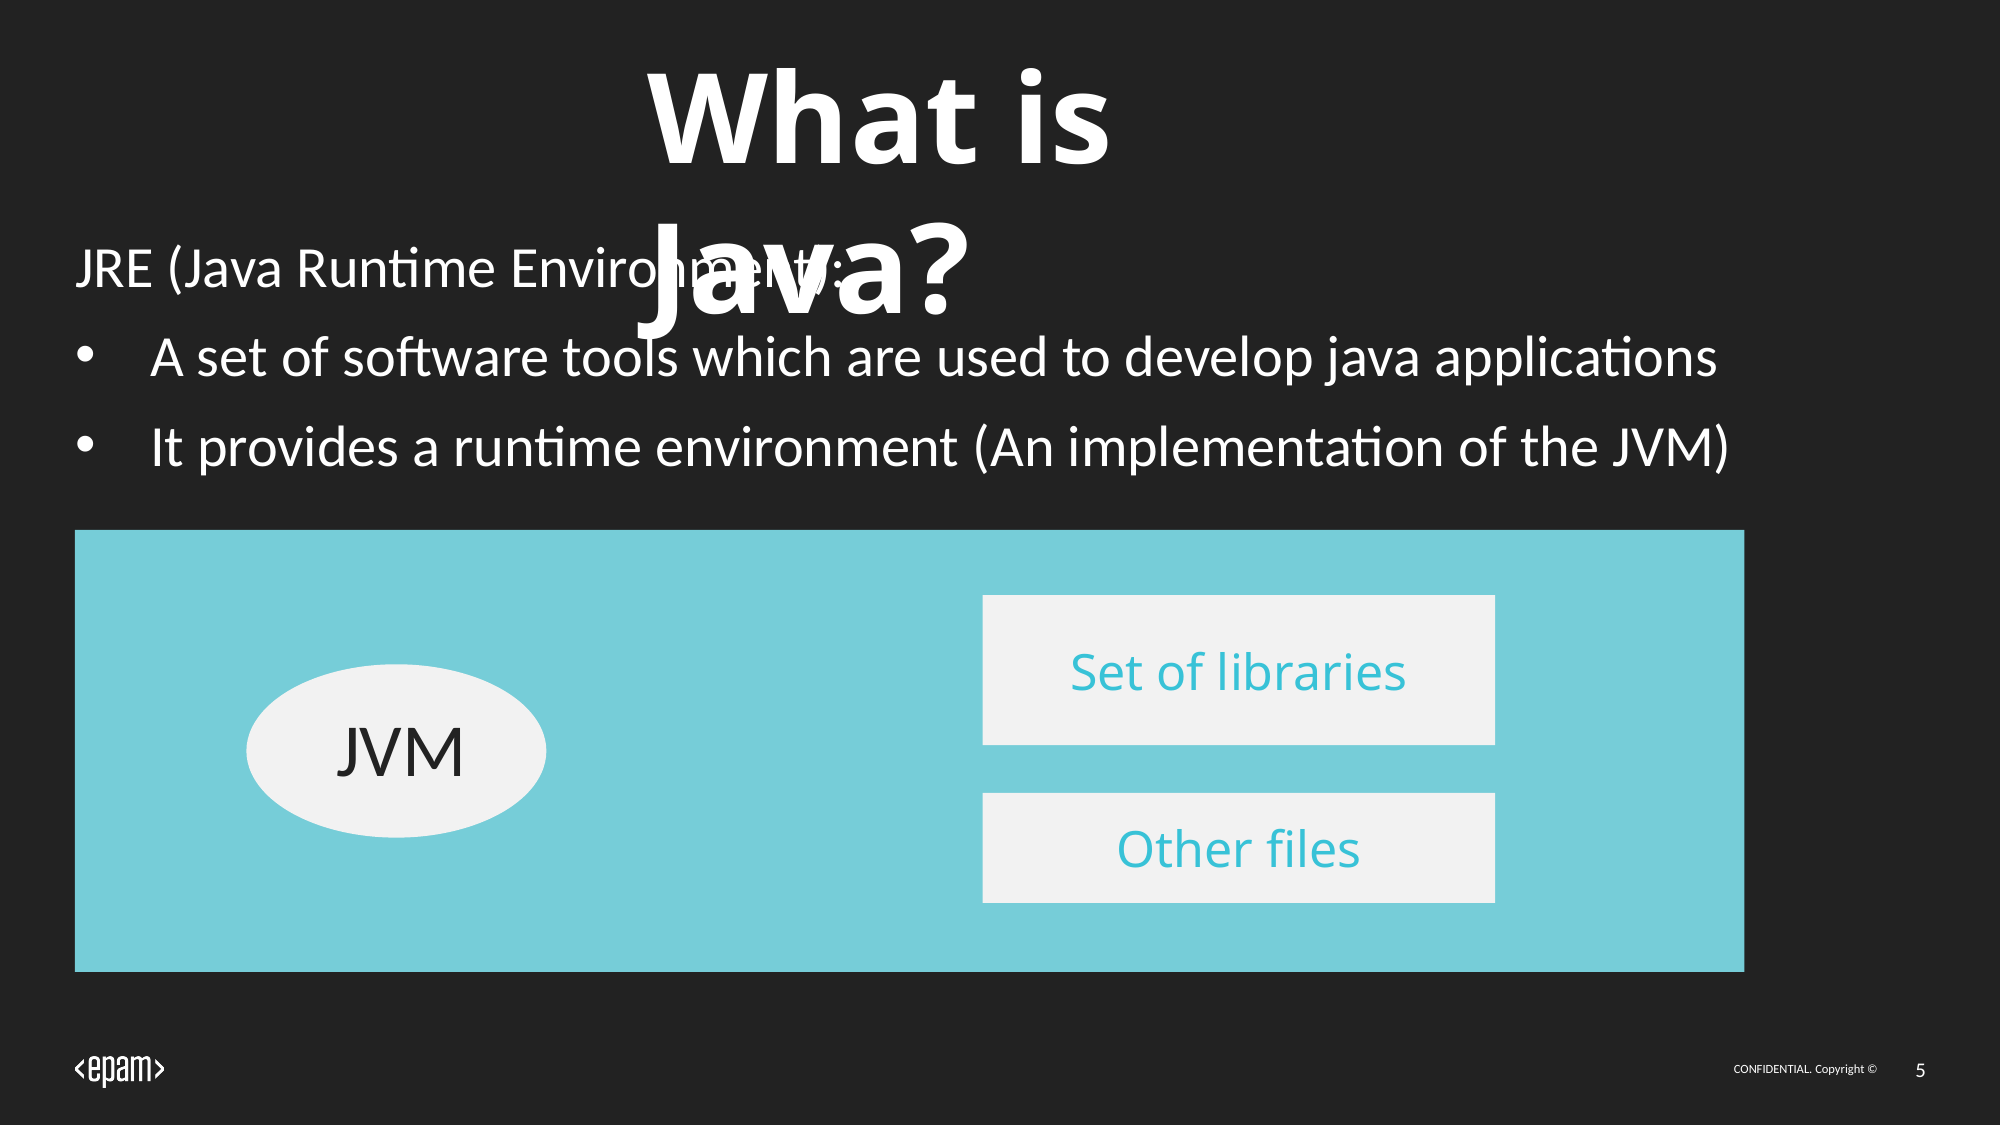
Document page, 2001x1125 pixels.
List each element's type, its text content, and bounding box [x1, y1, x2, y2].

text_box Other files [982, 792, 1496, 903]
title What is Java? [647, 39, 1353, 191]
picture [75, 1056, 164, 1088]
text_box Set of libraries [982, 595, 1496, 746]
text_box [74, 529, 1745, 972]
text_box [246, 664, 547, 838]
text_box JVM [335, 701, 486, 792]
list JRE (Java Runtime Environment): A set of software tools which are used to develop java applications It provides a runtime environment (An implementation of the JVM) [75, 222, 1927, 530]
